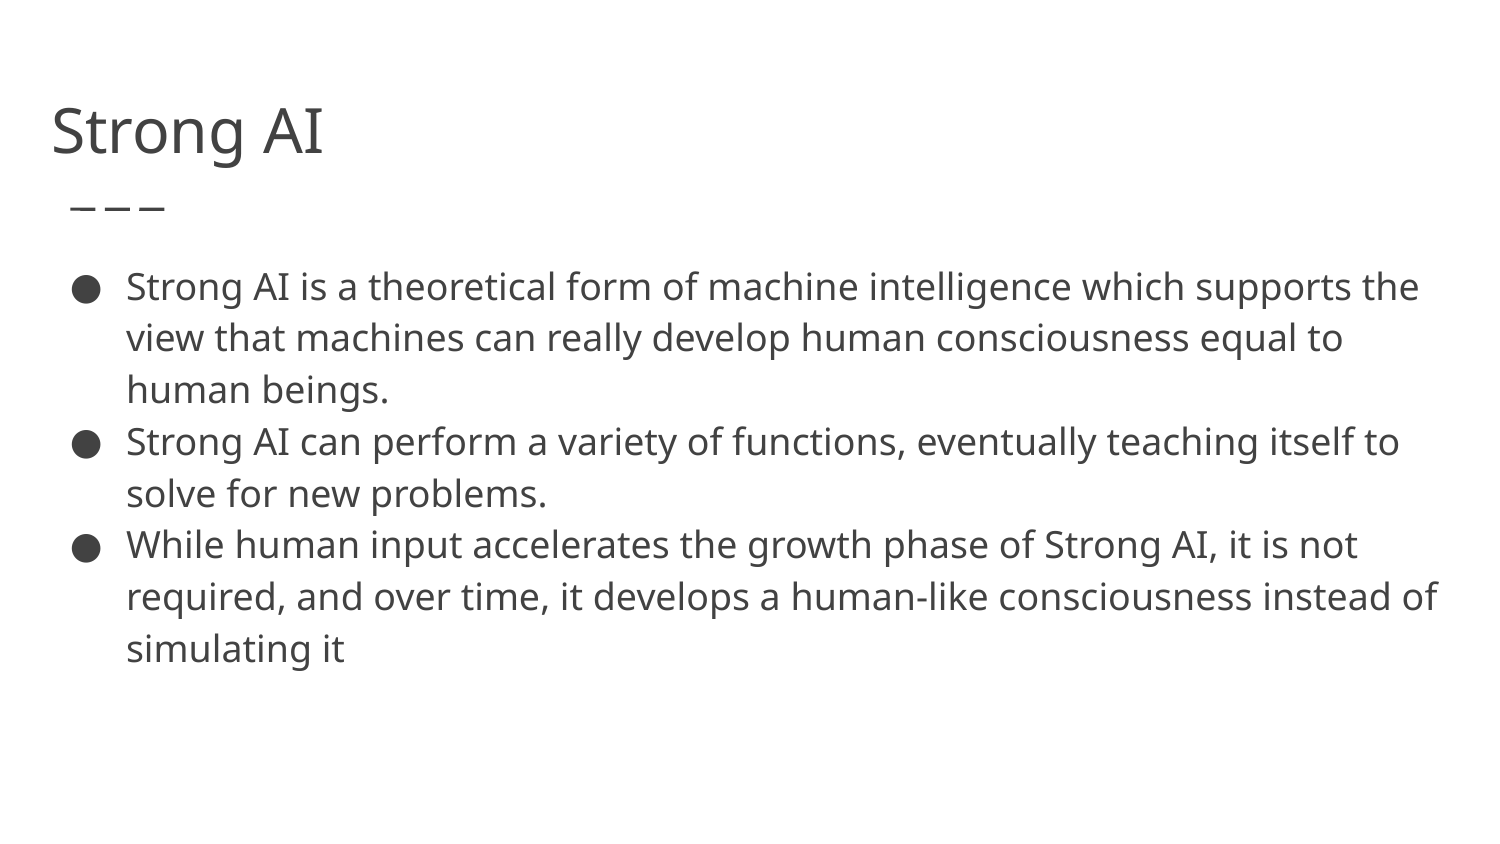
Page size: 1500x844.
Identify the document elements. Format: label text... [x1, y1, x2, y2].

list Strong AI is a theoretical form of machine intelligence which supports the view that machines can really develop human consciousness equal to human beings. Strong AI can perform a variety of functions, eventually teaching itself to solve for new problems. While human input accelerates the growth phase of Strong AI, it is not required, and over time, it develops a human-like consciousness instead of simulating it [51, 240, 1449, 750]
title Strong AI [51, 61, 1449, 182]
